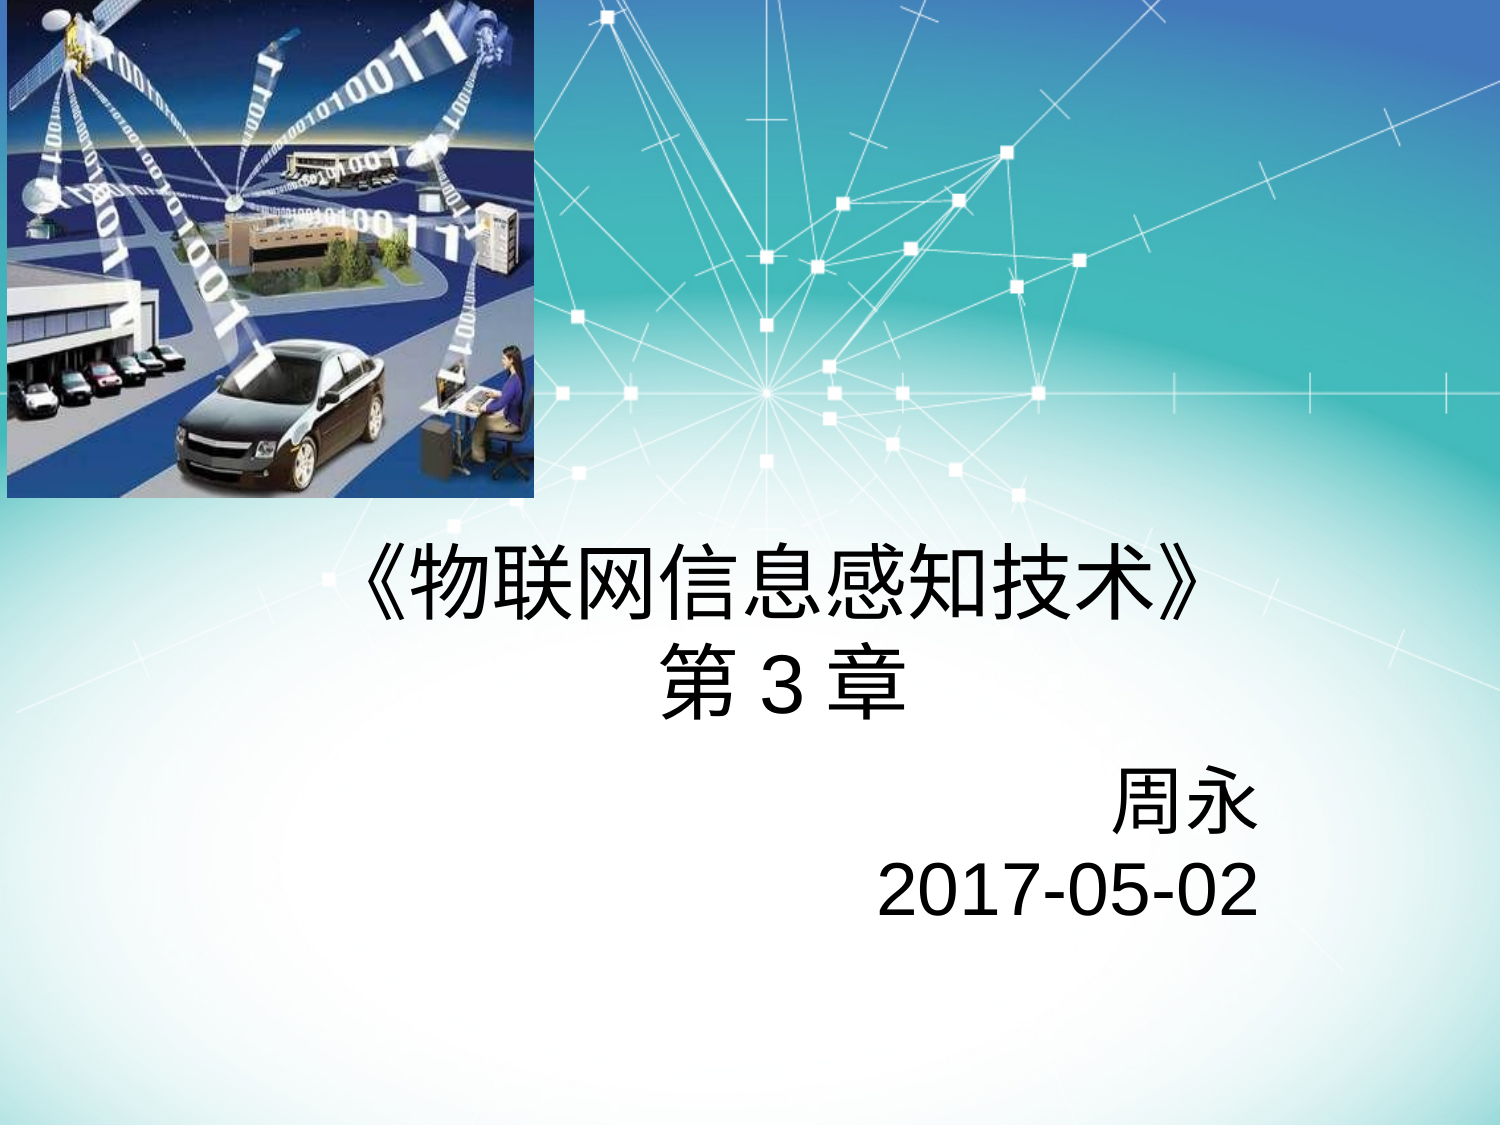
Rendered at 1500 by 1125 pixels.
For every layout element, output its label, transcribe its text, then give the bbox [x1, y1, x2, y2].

title 《物联网信息感知技术》 第3章 [145, 496, 1421, 764]
subtitle 周永 2017-05-02 [224, 763, 1276, 926]
picture [0, 0, 1500, 1125]
